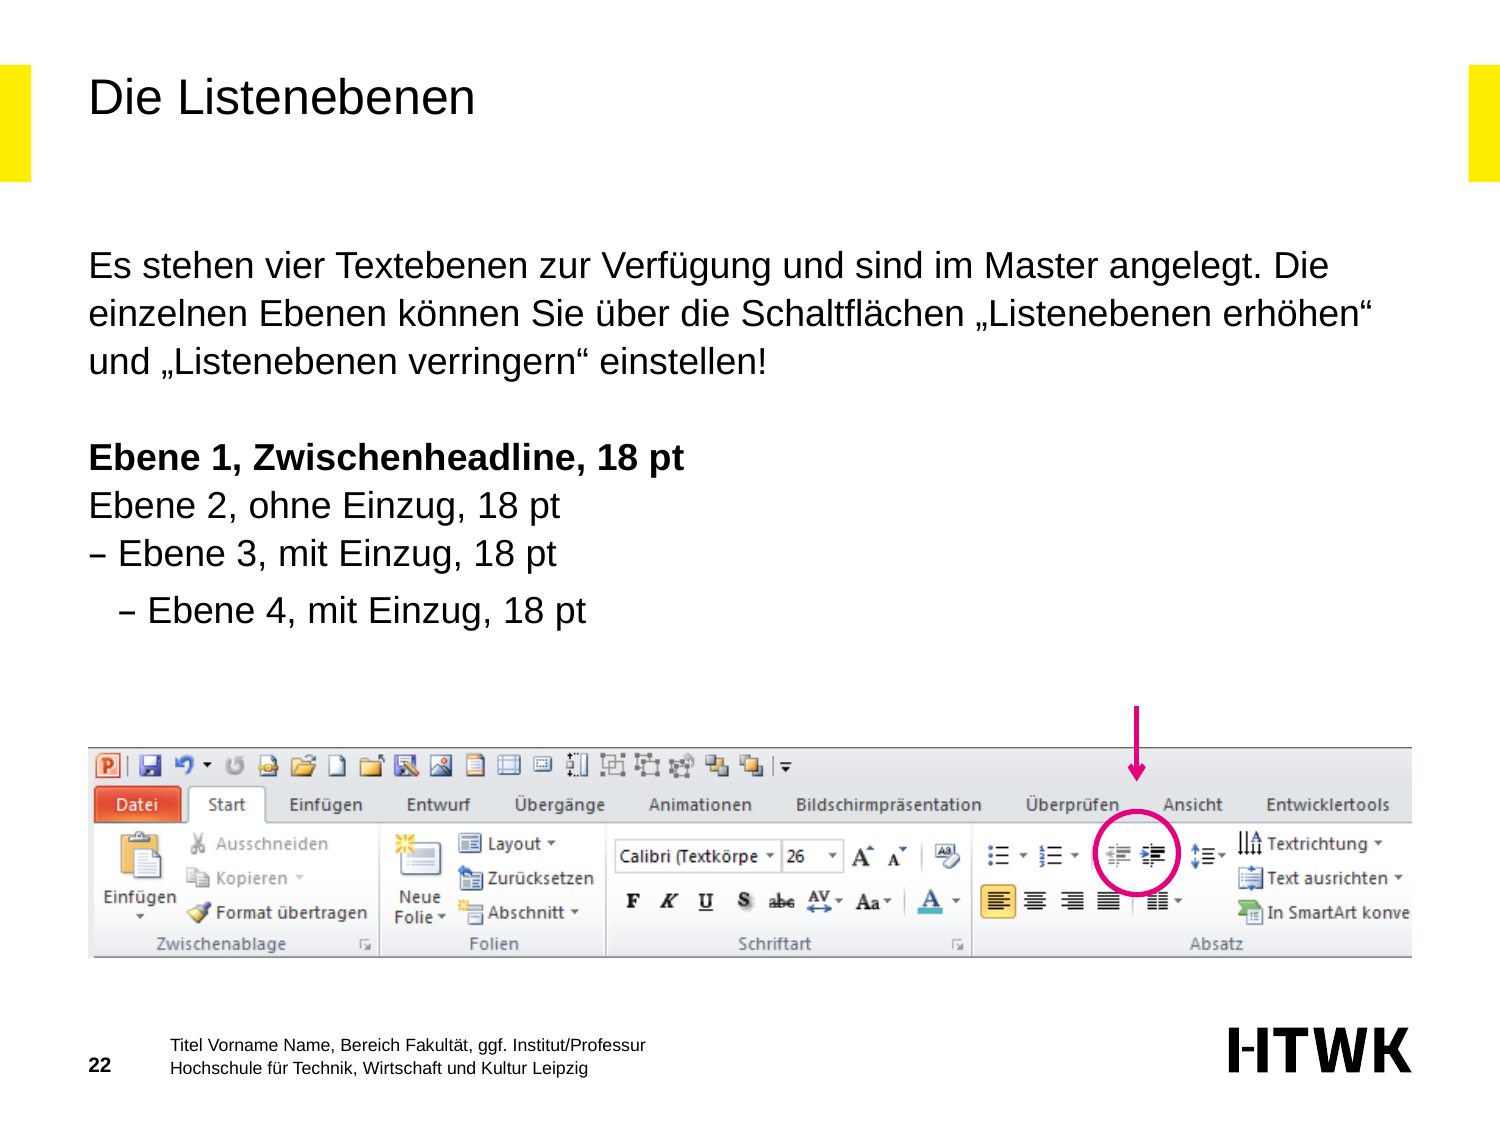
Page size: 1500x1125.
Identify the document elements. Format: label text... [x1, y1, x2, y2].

picture [88, 747, 1412, 958]
footer Titel Vorname Name, Bereich Fakultät, ggf. Institut/Professur [170, 1017, 768, 1055]
list Es stehen vier Textebenen zur Verfügung und sind im Master angelegt. Die einzelnen Ebenen können Sie über die Schaltflächen „Listenebenen erhöhen“ und „Listenebenen verringern“ einstellen! Ebene 1, Zwischenheadline, 18 pt Ebene 2, ohne Einzug, 18 pt Ebene 3, mit Einzug, 18 pt Ebene 4, mit Einzug, 18 pt [88, 237, 1412, 622]
title Die Listenebenen [88, 59, 1412, 177]
slide_number 22 [88, 1018, 149, 1078]
